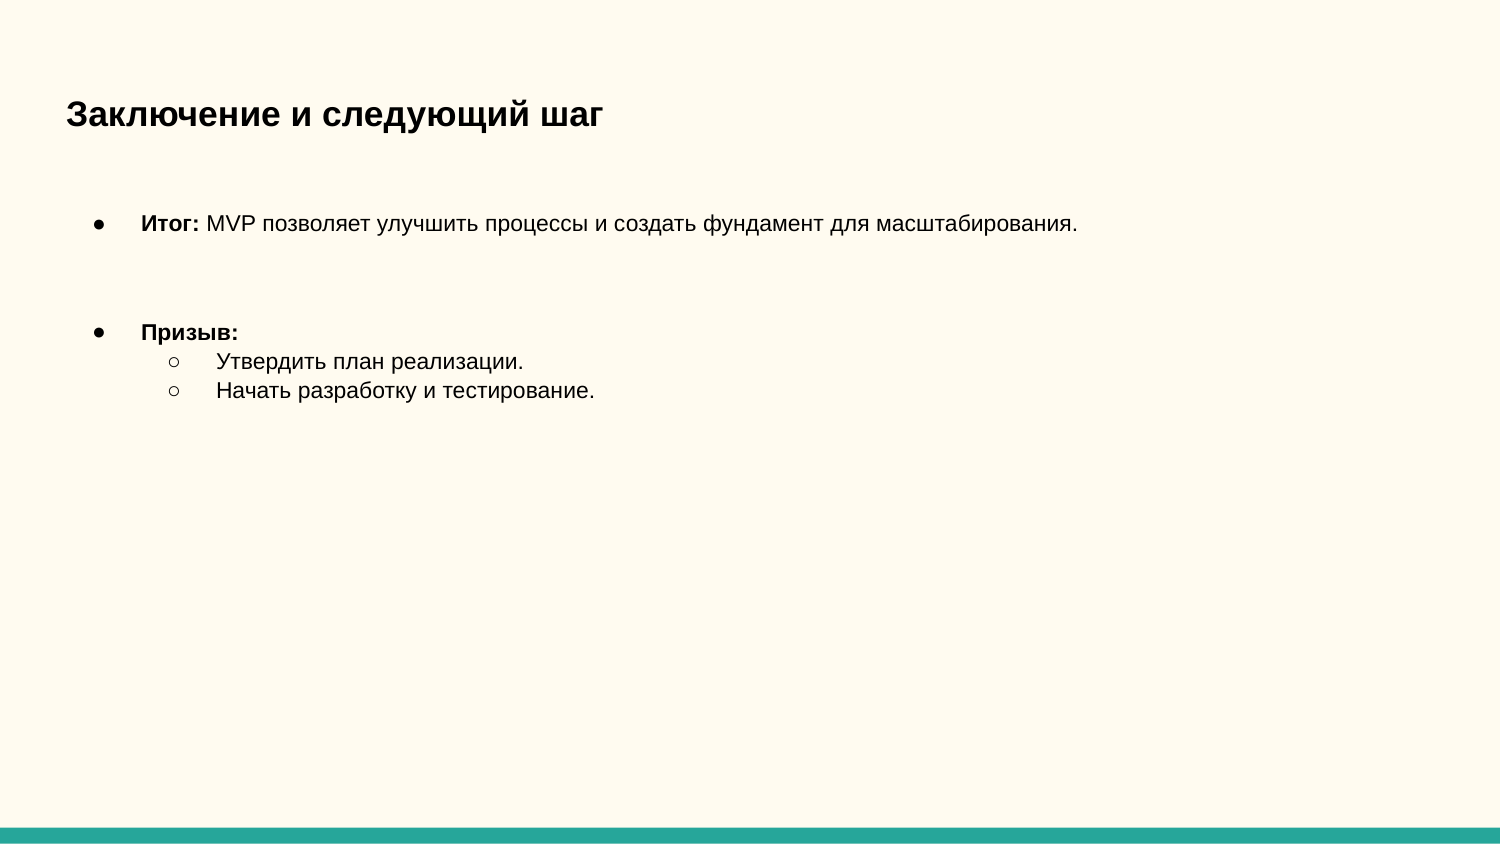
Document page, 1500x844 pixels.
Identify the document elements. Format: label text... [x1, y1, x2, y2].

title Заключение и следующий шаг [51, 72, 1449, 174]
list Итог: MVP позволяет улучшить процессы и создать фундамент для масштабирования. Призыв: Утвердить план реализации. Начать разработку и тестирование. [51, 192, 1449, 750]
